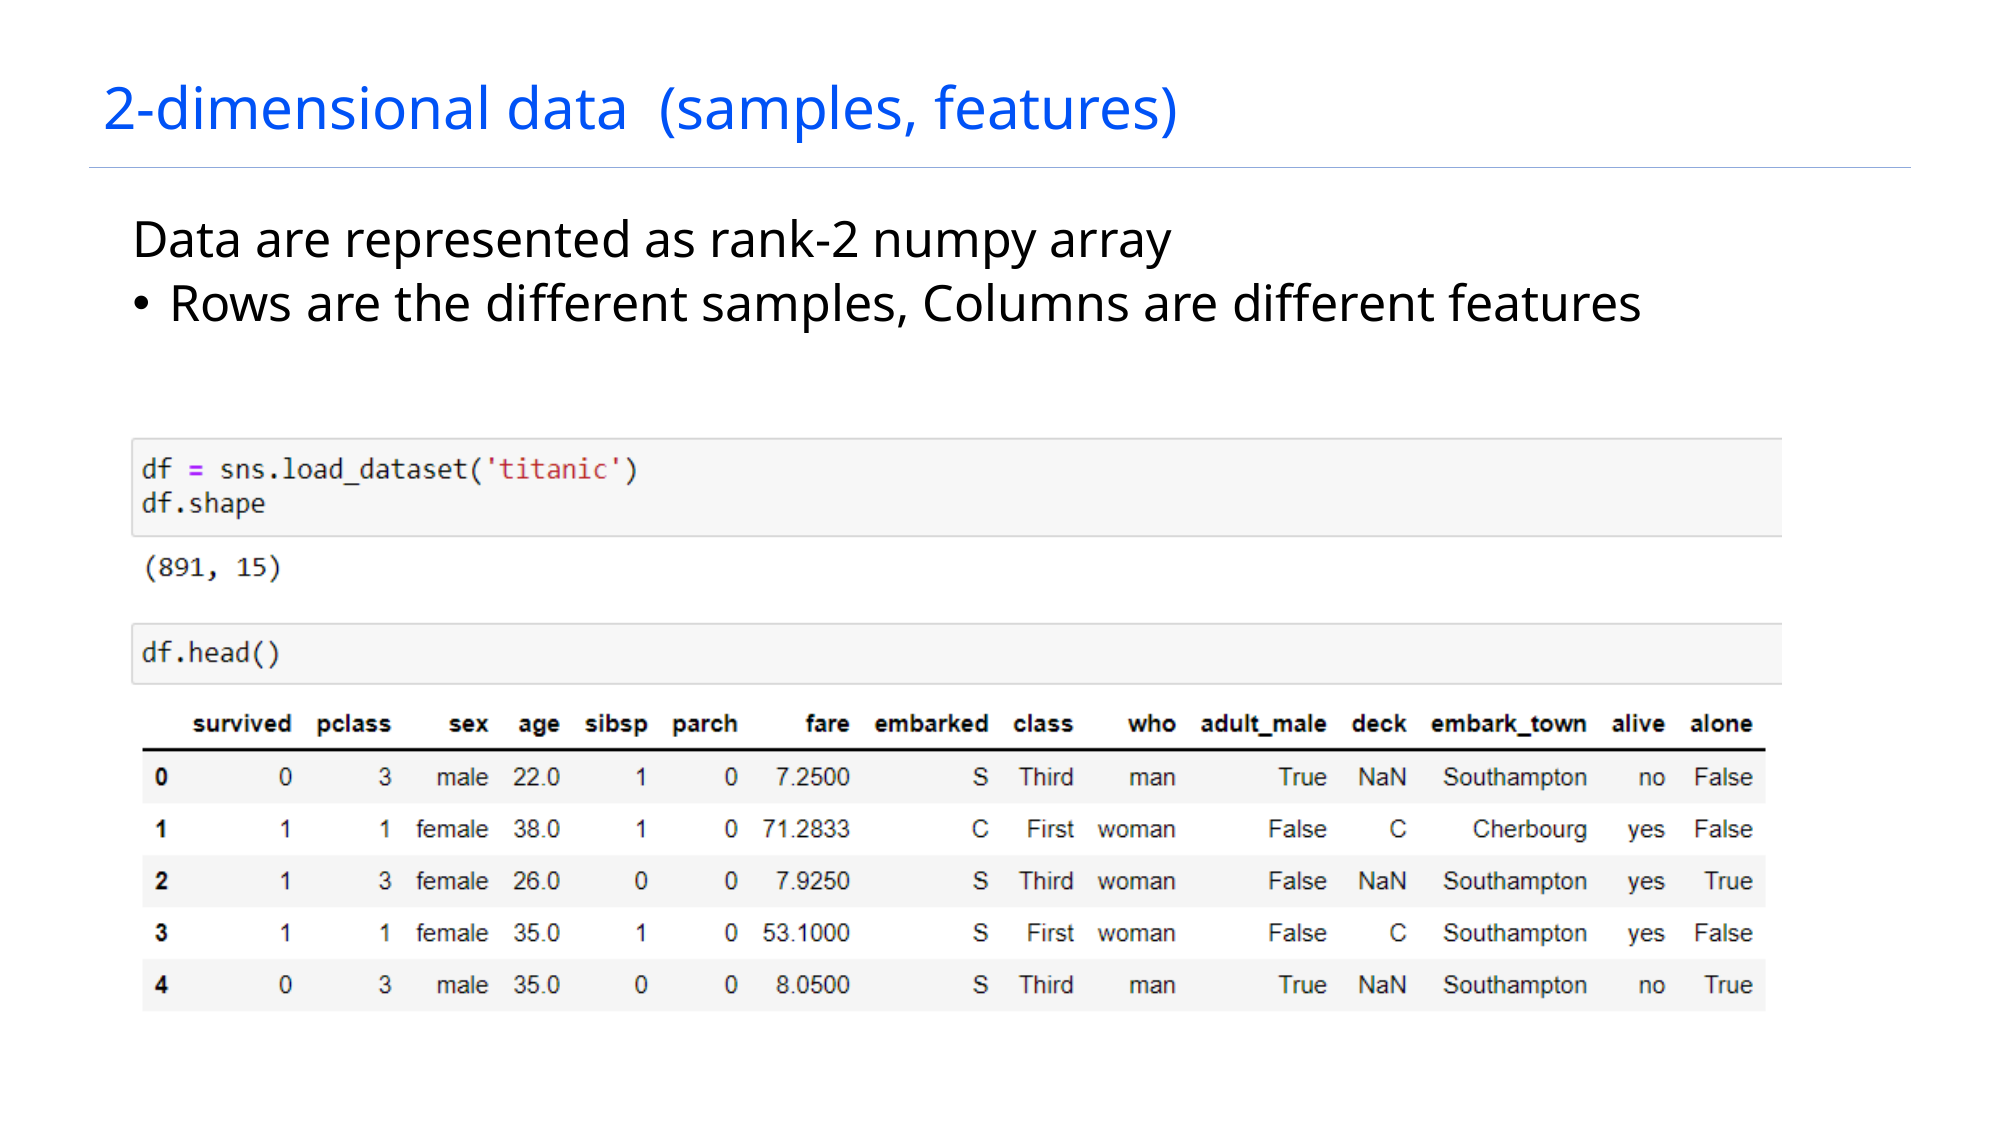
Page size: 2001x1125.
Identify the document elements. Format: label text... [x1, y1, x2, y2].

list Data are represented as rank-2 numpy array Rows are the different samples, Columns are different features [117, 207, 1737, 357]
title 2-dimensional data (samples, features) [88, 45, 1882, 151]
picture [117, 435, 1782, 1013]
